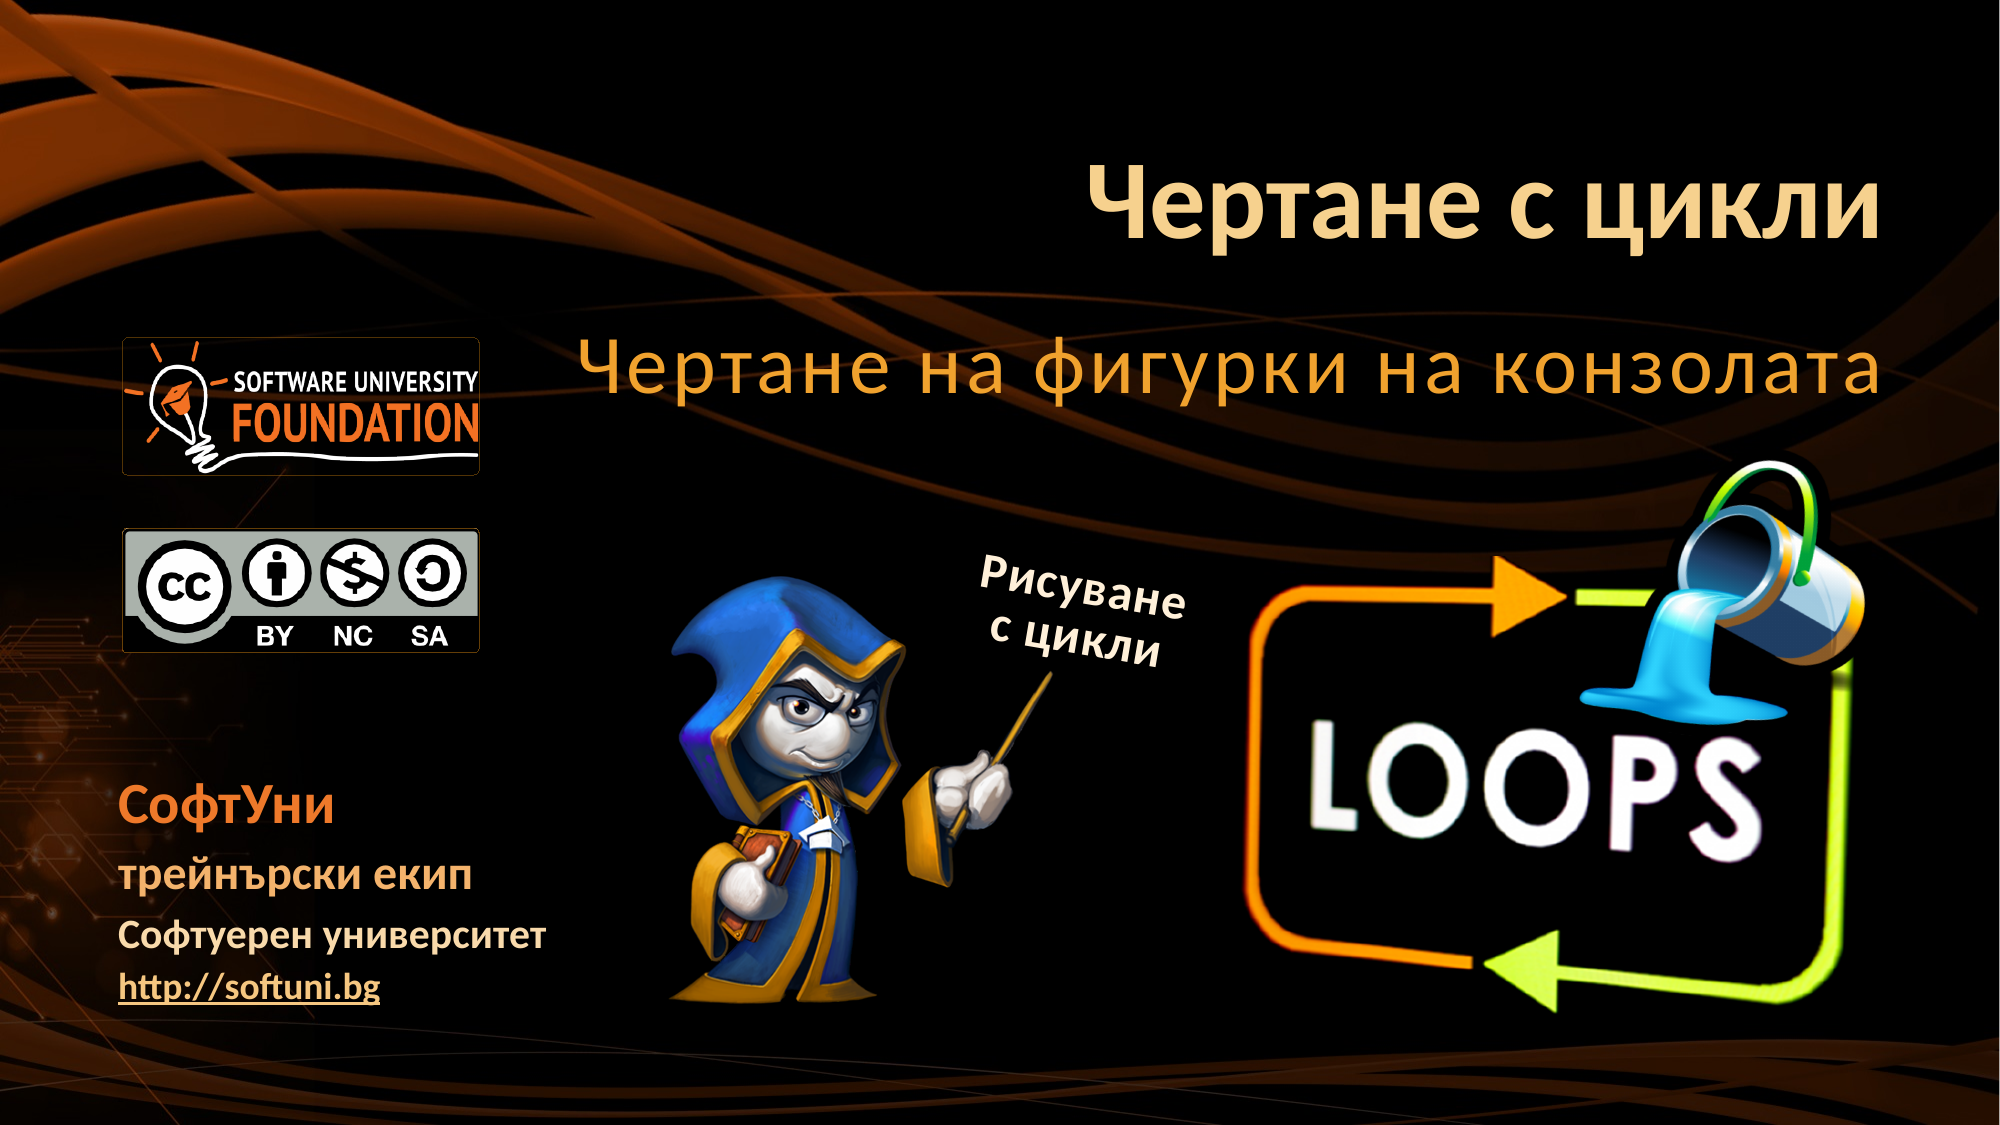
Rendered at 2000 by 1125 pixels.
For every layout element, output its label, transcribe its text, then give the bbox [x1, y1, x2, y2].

picture [0, 0, 2000, 1125]
list СофтУни [112, 755, 636, 832]
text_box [1239, 424, 1925, 1019]
subtitle Чертане на фигурки на конзолата [537, 305, 1885, 421]
title Чертане с цикли [537, 112, 1885, 293]
list http://softuni.bg [112, 954, 636, 1013]
list трейнърски екип [112, 832, 636, 898]
list Софтуерен университет [112, 898, 636, 954]
text_box Рисуване с цикли [965, 536, 1209, 692]
